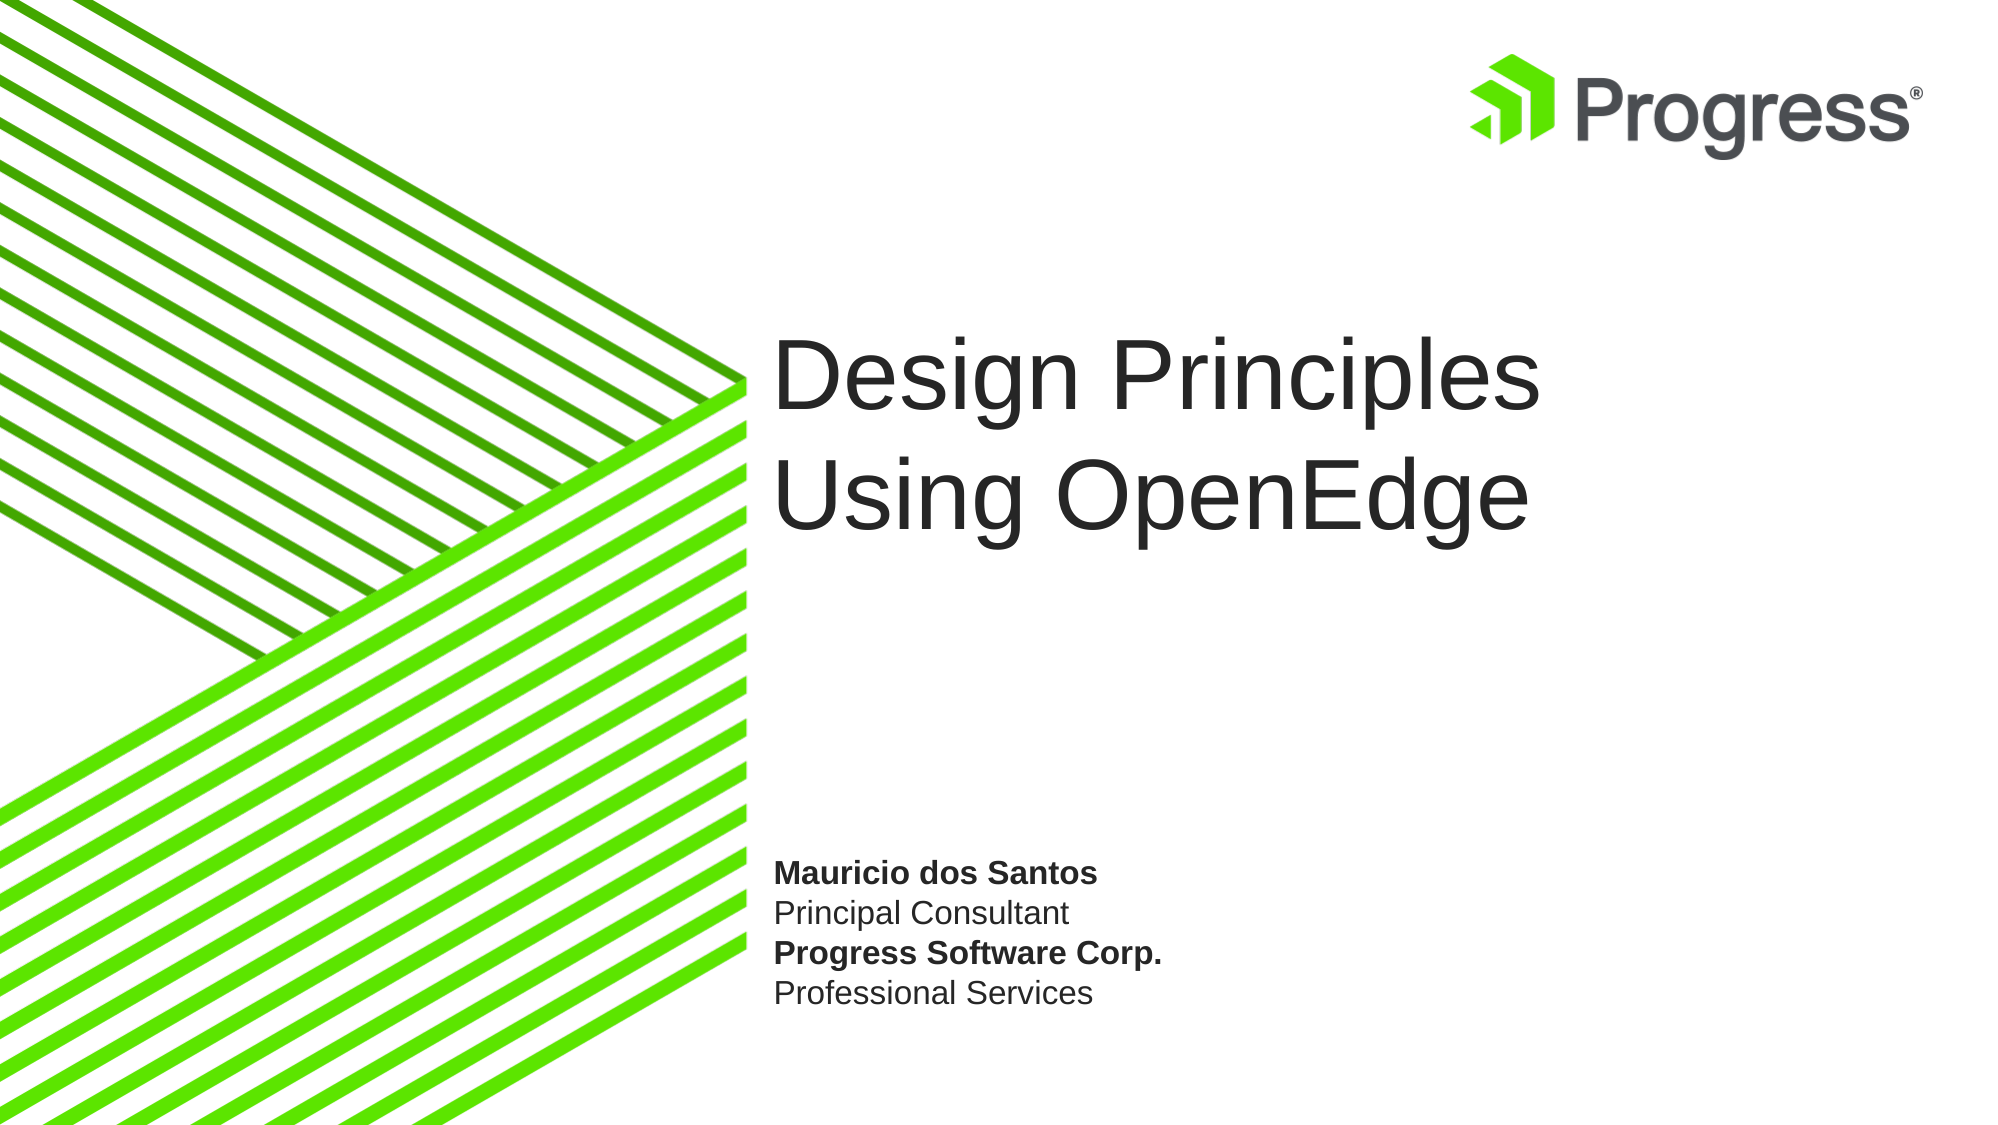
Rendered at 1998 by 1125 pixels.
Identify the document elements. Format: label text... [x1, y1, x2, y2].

picture [0, 0, 1998, 1125]
title Design Principles Using OpenEdge [770, 308, 1973, 552]
